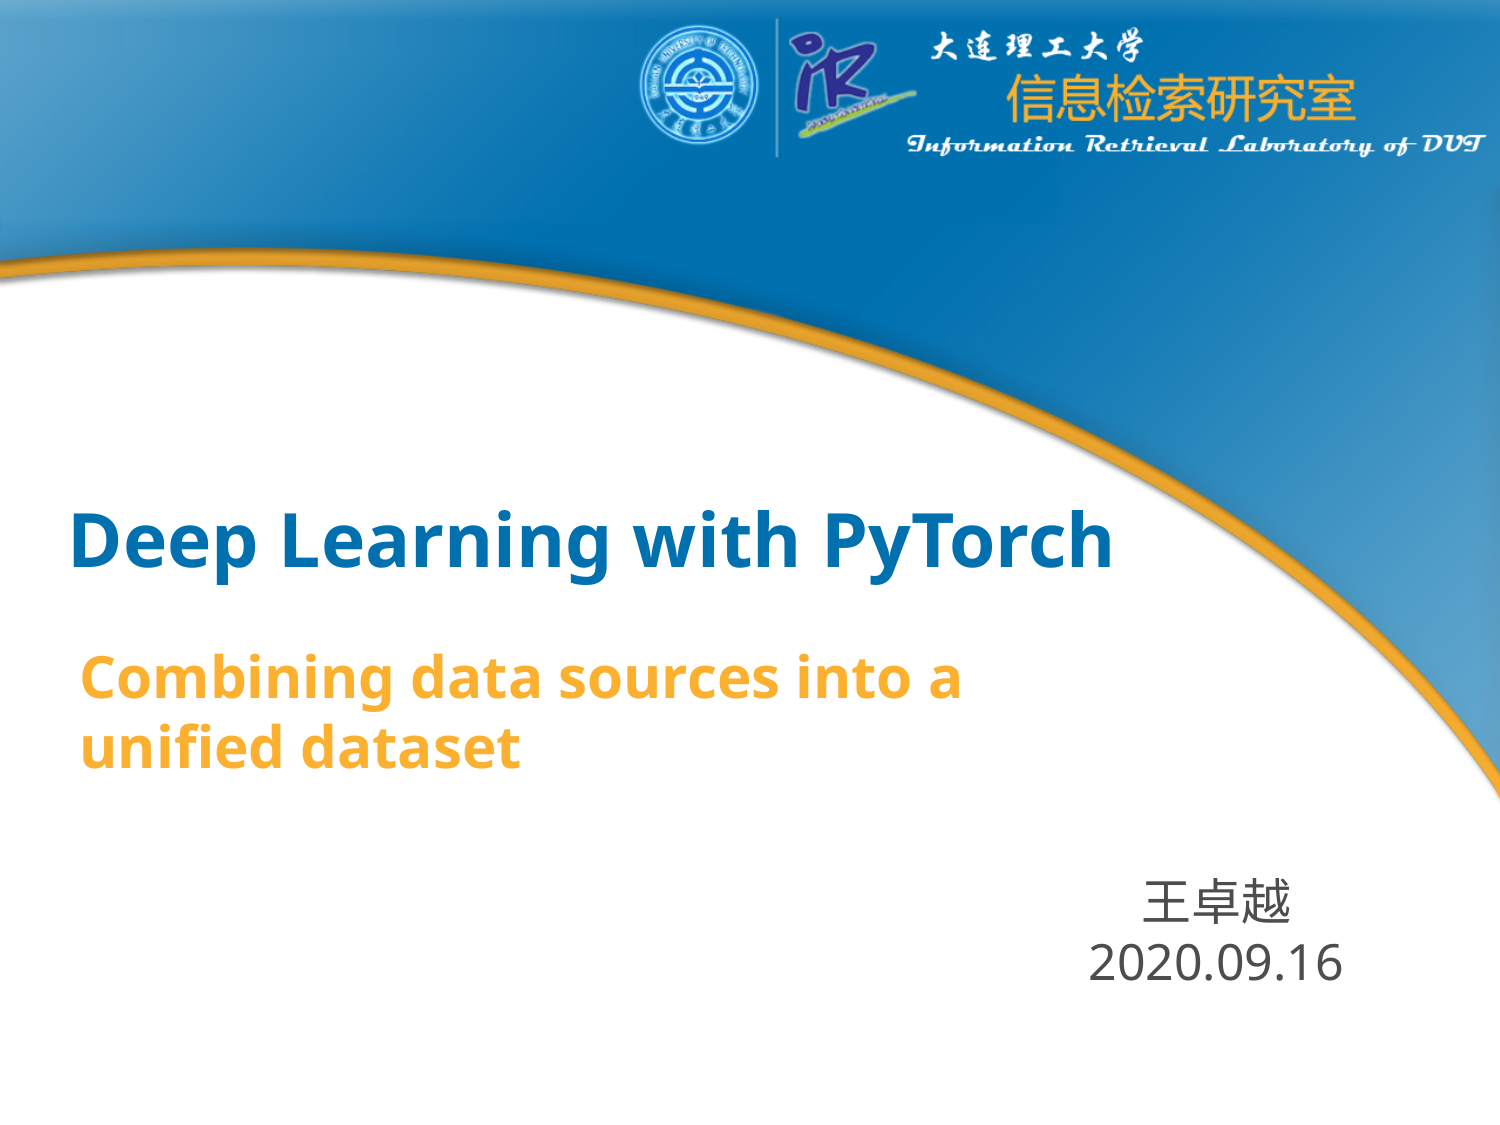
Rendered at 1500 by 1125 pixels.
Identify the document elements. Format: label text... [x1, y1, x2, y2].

text_box Deep Learning with PyTorch [52, 484, 1317, 590]
picture [0, 0, 1500, 1125]
text_box 王卓越 2020.09.16 [1058, 863, 1374, 999]
text_box Combining data sources into a unified dataset [64, 633, 1148, 846]
